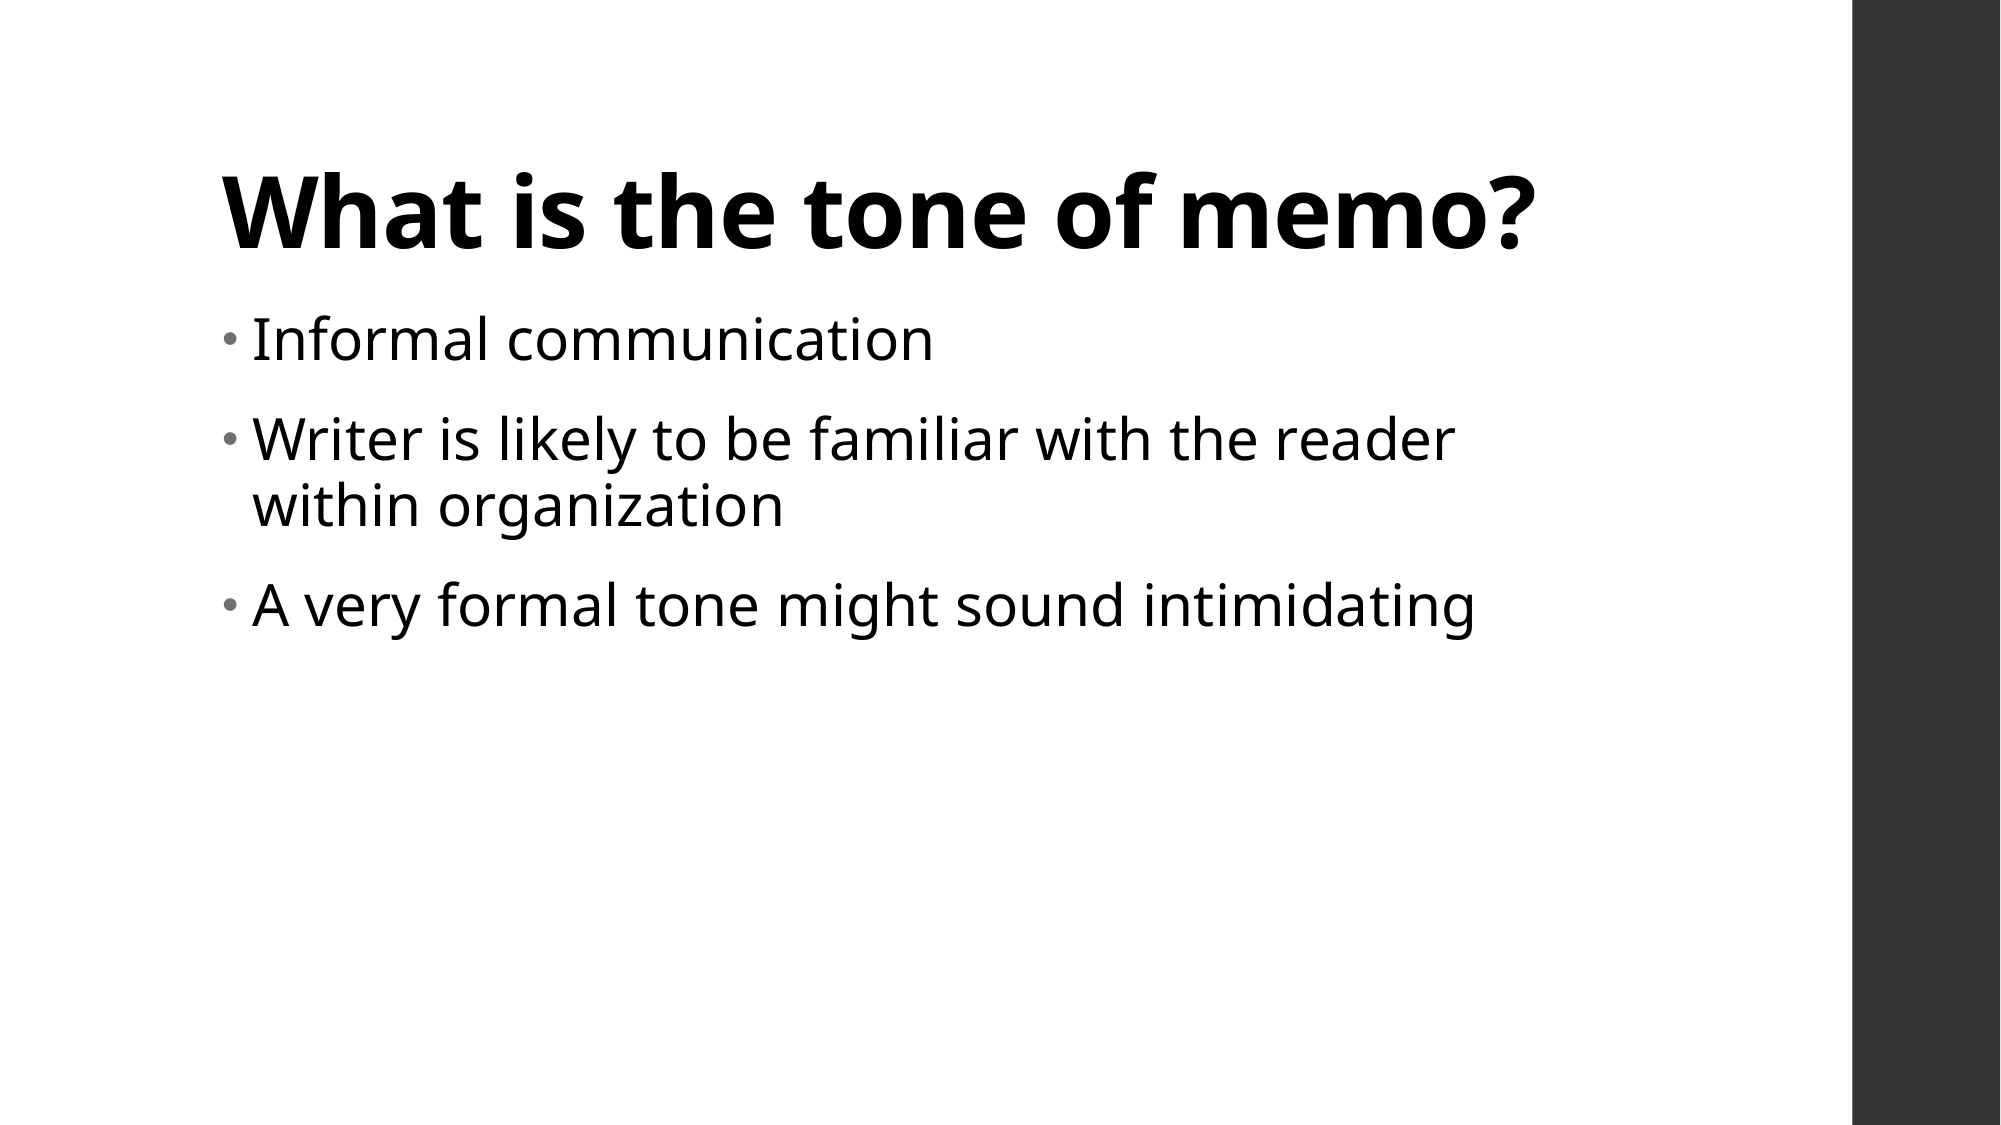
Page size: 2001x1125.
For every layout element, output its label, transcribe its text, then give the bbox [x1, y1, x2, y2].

list Informal communication Writer is likely to be familiar with the reader within organization A very formal tone might sound intimidating [206, 299, 1617, 1014]
title What is the tone of memo? [206, 60, 1797, 278]
